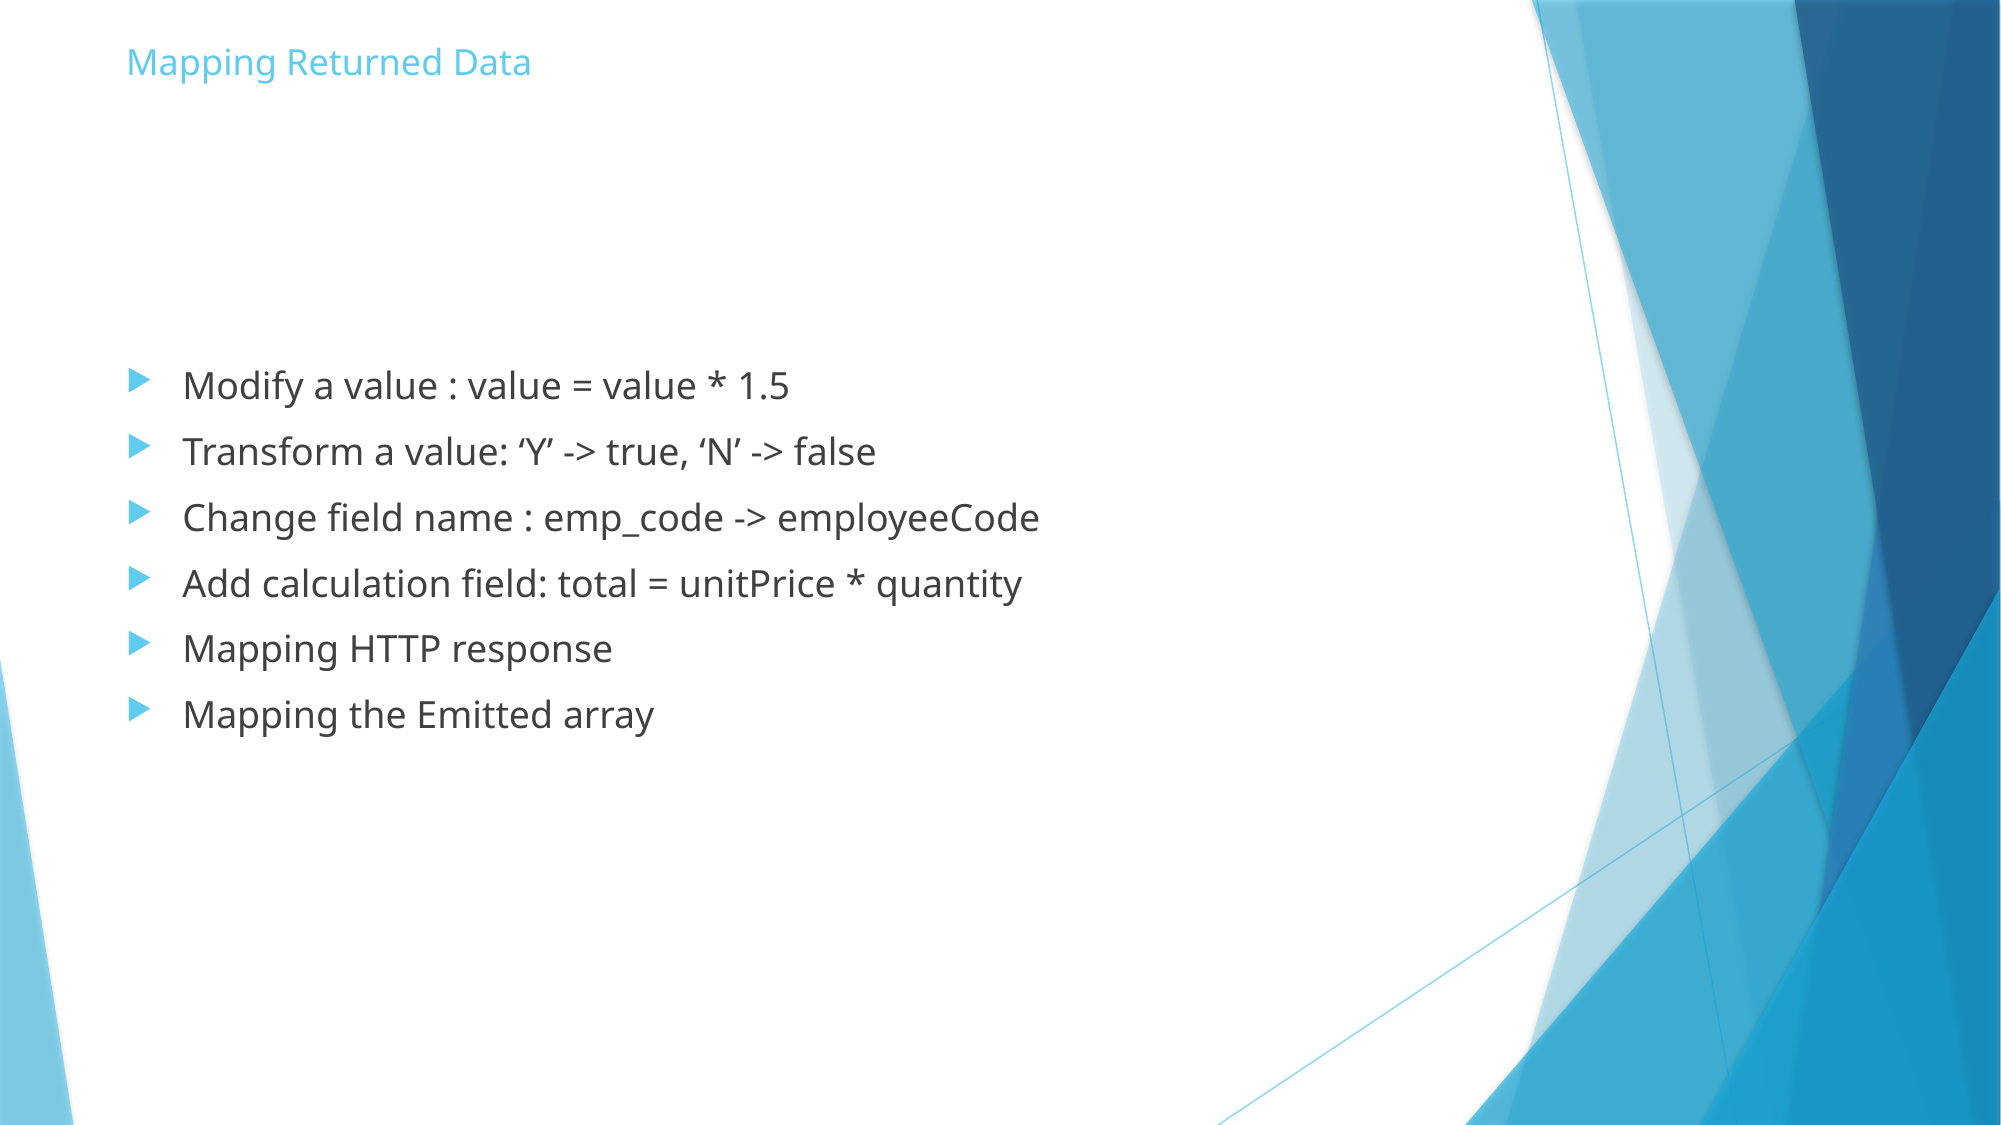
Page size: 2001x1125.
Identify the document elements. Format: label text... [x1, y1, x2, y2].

title Mapping Returned Data [111, 31, 1522, 134]
list Modify a value : value = value * 1.5 Transform a value: ‘Y’ -> true, ‘N’ -> false Change field name : emp_code -> employeeCode Add calculation field: total = unitPrice * quantity Mapping HTTP response Mapping the Emitted array [111, 354, 1522, 992]
